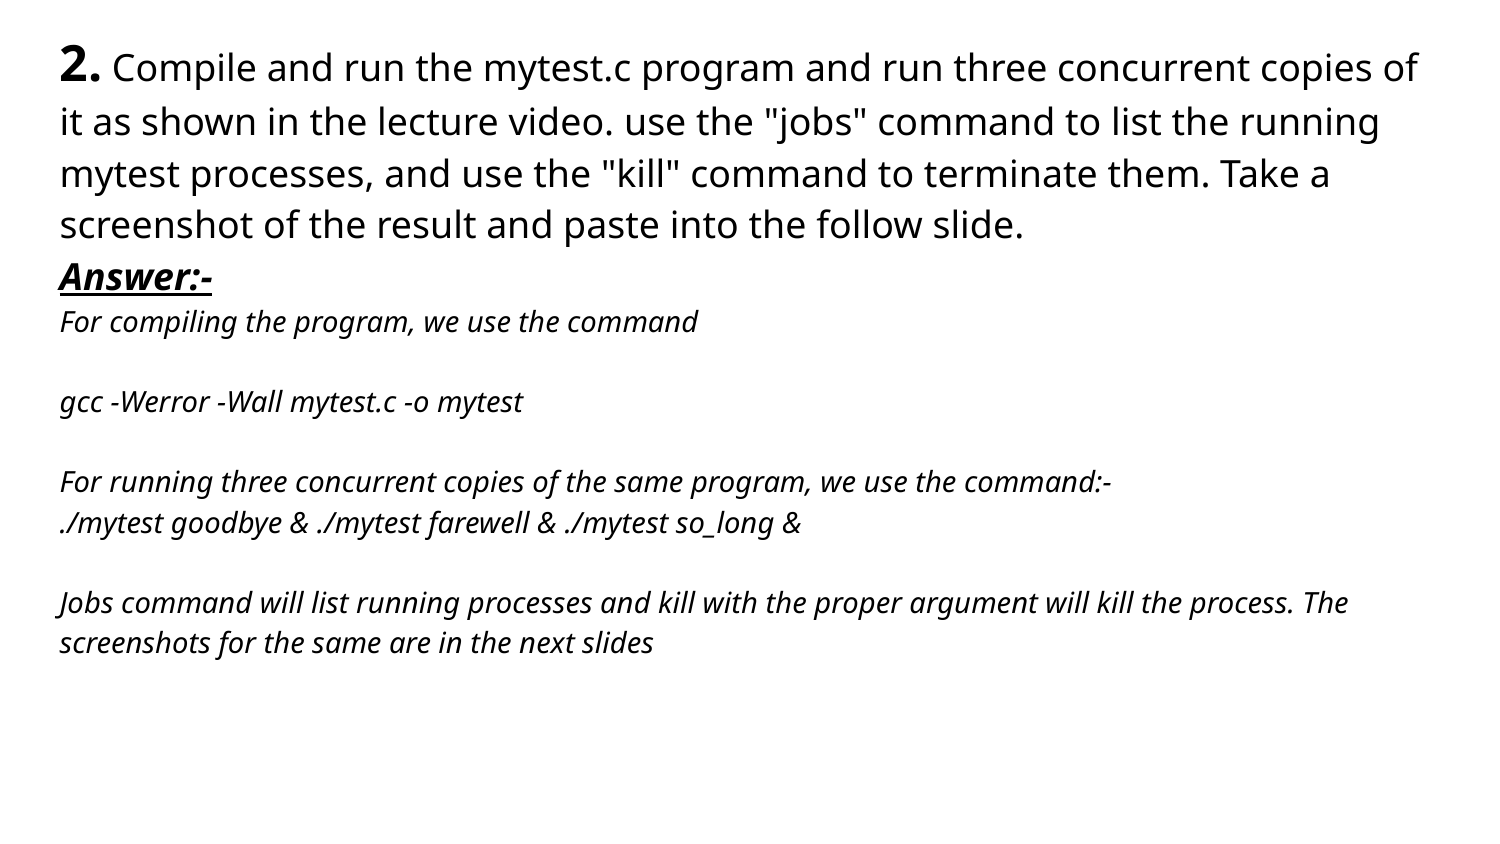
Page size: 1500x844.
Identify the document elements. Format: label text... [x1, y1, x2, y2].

title 2. Compile and run the mytest.c program and run three concurrent copies of it as shown in the lecture video. use the "jobs" command to list the running mytest processes, and use the "kill" command to terminate them. Take a screenshot of the result and paste into the follow slide. Answer:- For compiling the program, we use the command gcc -Werror -Wall mytest.c -o mytest For running three concurrent copies of the same program, we use the command:- ./mytest goodbye & ./mytest farewell & ./mytest so_long & Jobs command will list running processes and kill with the proper argument will kill the process. The screenshots for the same are in the next slides [44, 7, 1443, 304]
